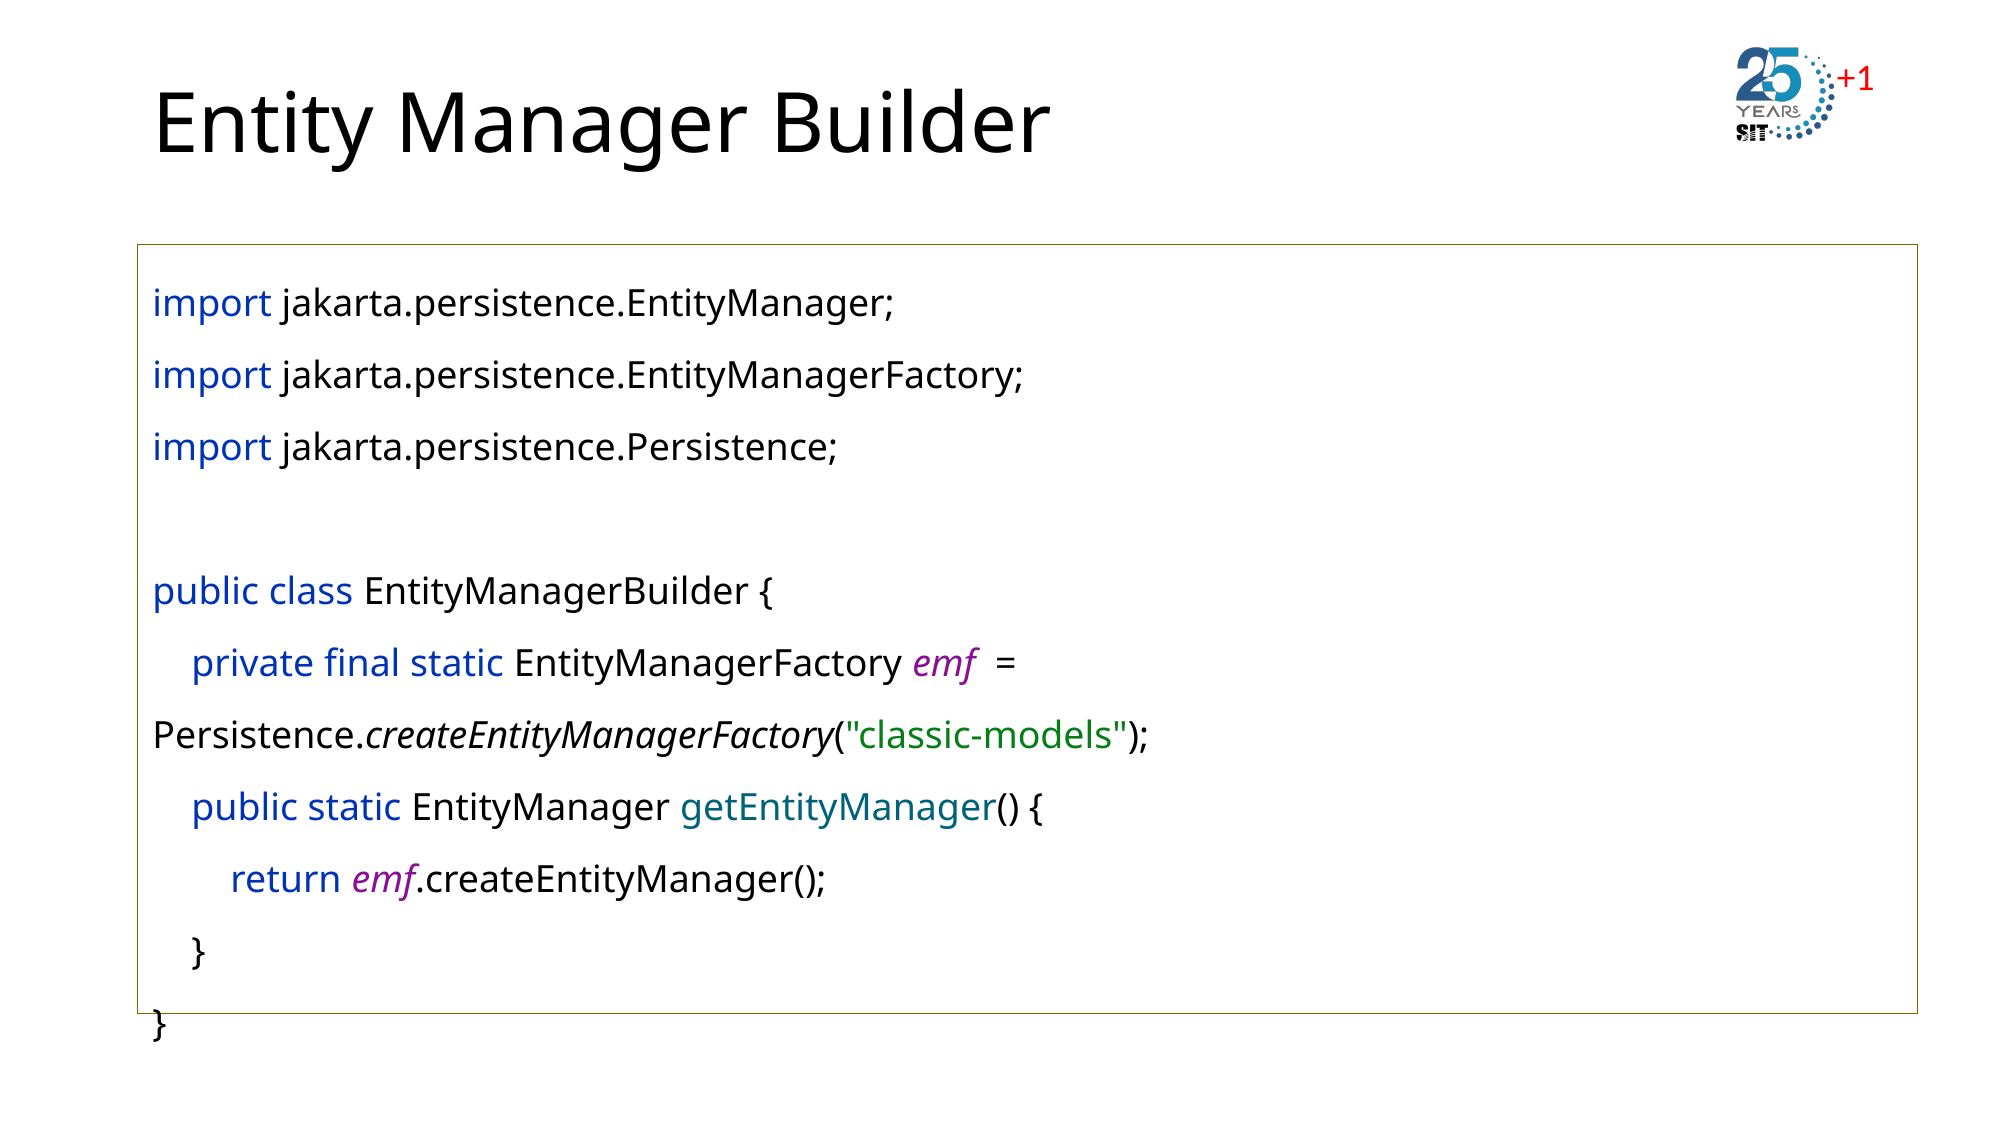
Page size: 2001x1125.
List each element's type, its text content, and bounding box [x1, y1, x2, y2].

list import jakarta.persistence.EntityManager; import jakarta.persistence.EntityManagerFactory; import jakarta.persistence.Persistence; public class EntityManagerBuilder { private final static EntityManagerFactory emf = Persistence.createEntityManagerFactory("classic-models"); public static EntityManager getEntityManager() { return emf.createEntityManager(); } } [137, 244, 1918, 1014]
picture [1704, 30, 1846, 59]
title Entity Manager Builder [137, 59, 1863, 192]
